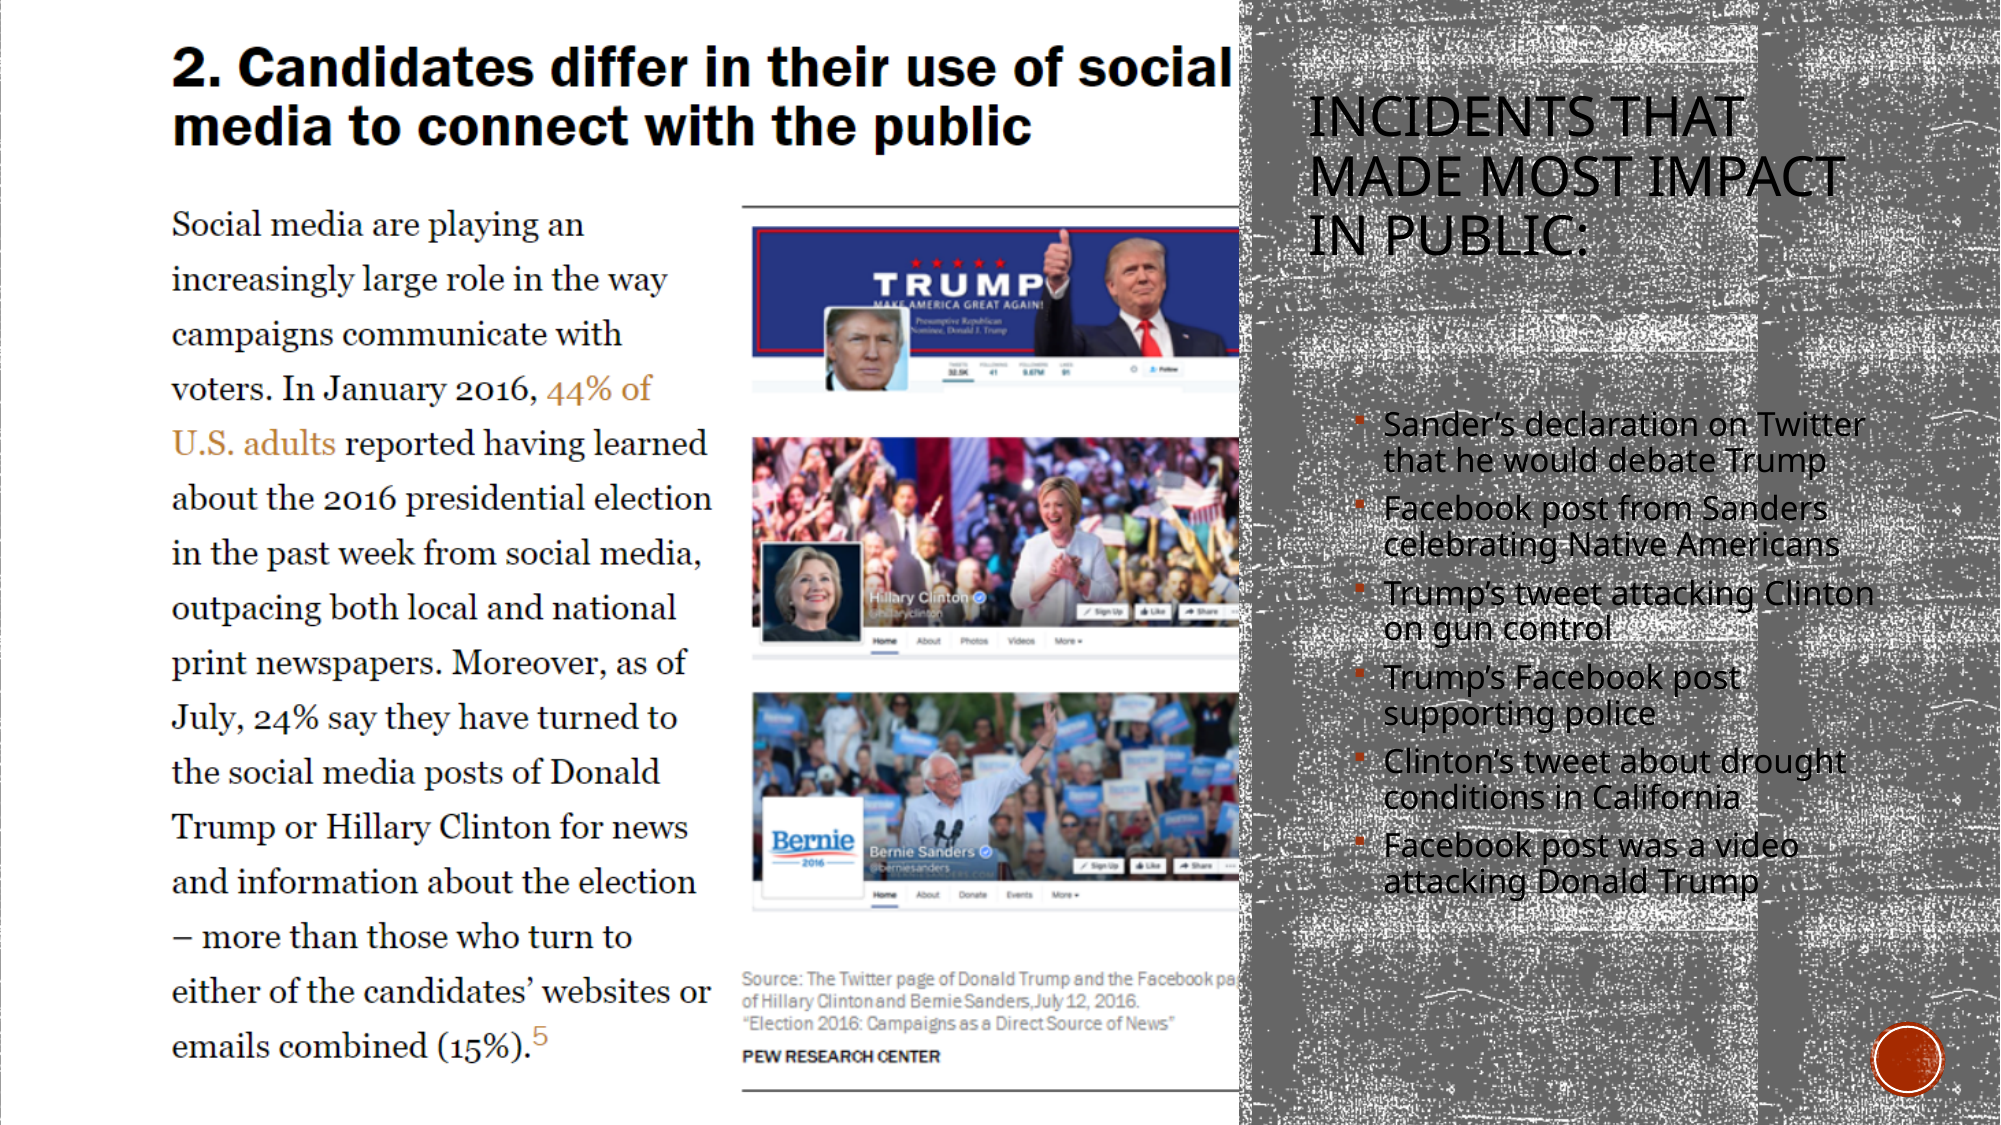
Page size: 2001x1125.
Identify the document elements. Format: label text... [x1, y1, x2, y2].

picture [0, 0, 1239, 1125]
list Sander’s declaration on Twitter that he would debate Trump Facebook post from Sanders celebrating Native Americans Trump’s tweet attacking Clinton on gun control Trump’s Facebook post supporting police Clinton’s tweet about drought conditions in California Facebook post was a video attacking Donald Trump [1293, 348, 1920, 1013]
title Incidents that made most impact in public: [1293, 79, 1920, 344]
text_box [1240, 0, 2000, 1125]
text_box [1872, 1024, 1943, 1096]
